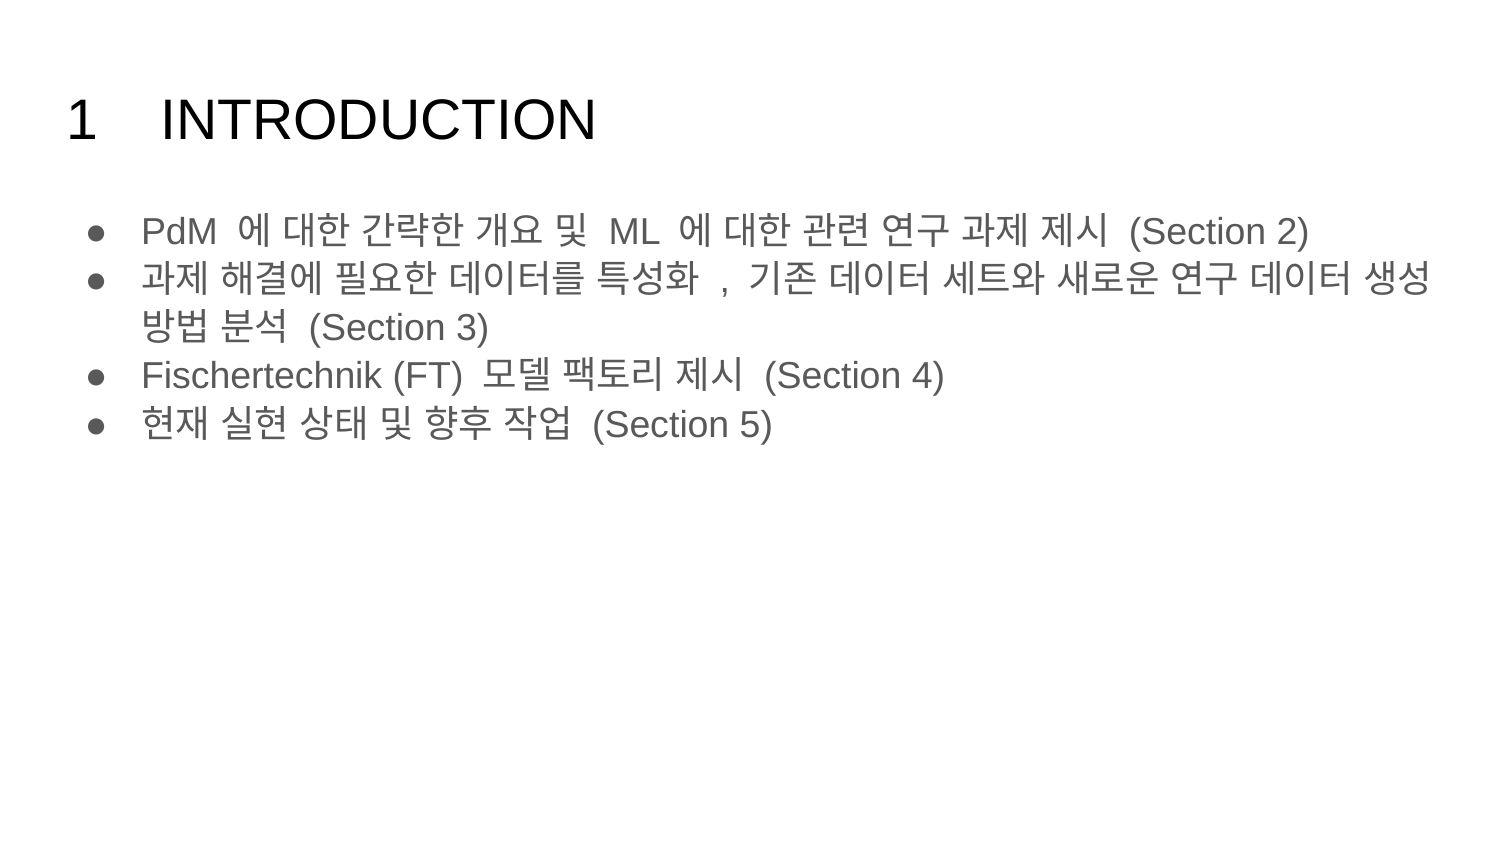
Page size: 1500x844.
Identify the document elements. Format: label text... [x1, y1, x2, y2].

title 1 INTRODUCTION [51, 72, 1449, 167]
list PdM 에 대한 간략한 개요 및 ML 에 대한 관련 연구 과제 제시 (Section 2) 과제 해결에 필요한 데이터를 특성화 , 기존 데이터 세트와 새로운 연구 데이터 생성 방법 분석 (Section 3) Fischertechnik (FT) 모델 팩토리 제시 (Section 4) 현재 실현 상태 및 향후 작업 (Section 5) [51, 189, 1449, 750]
